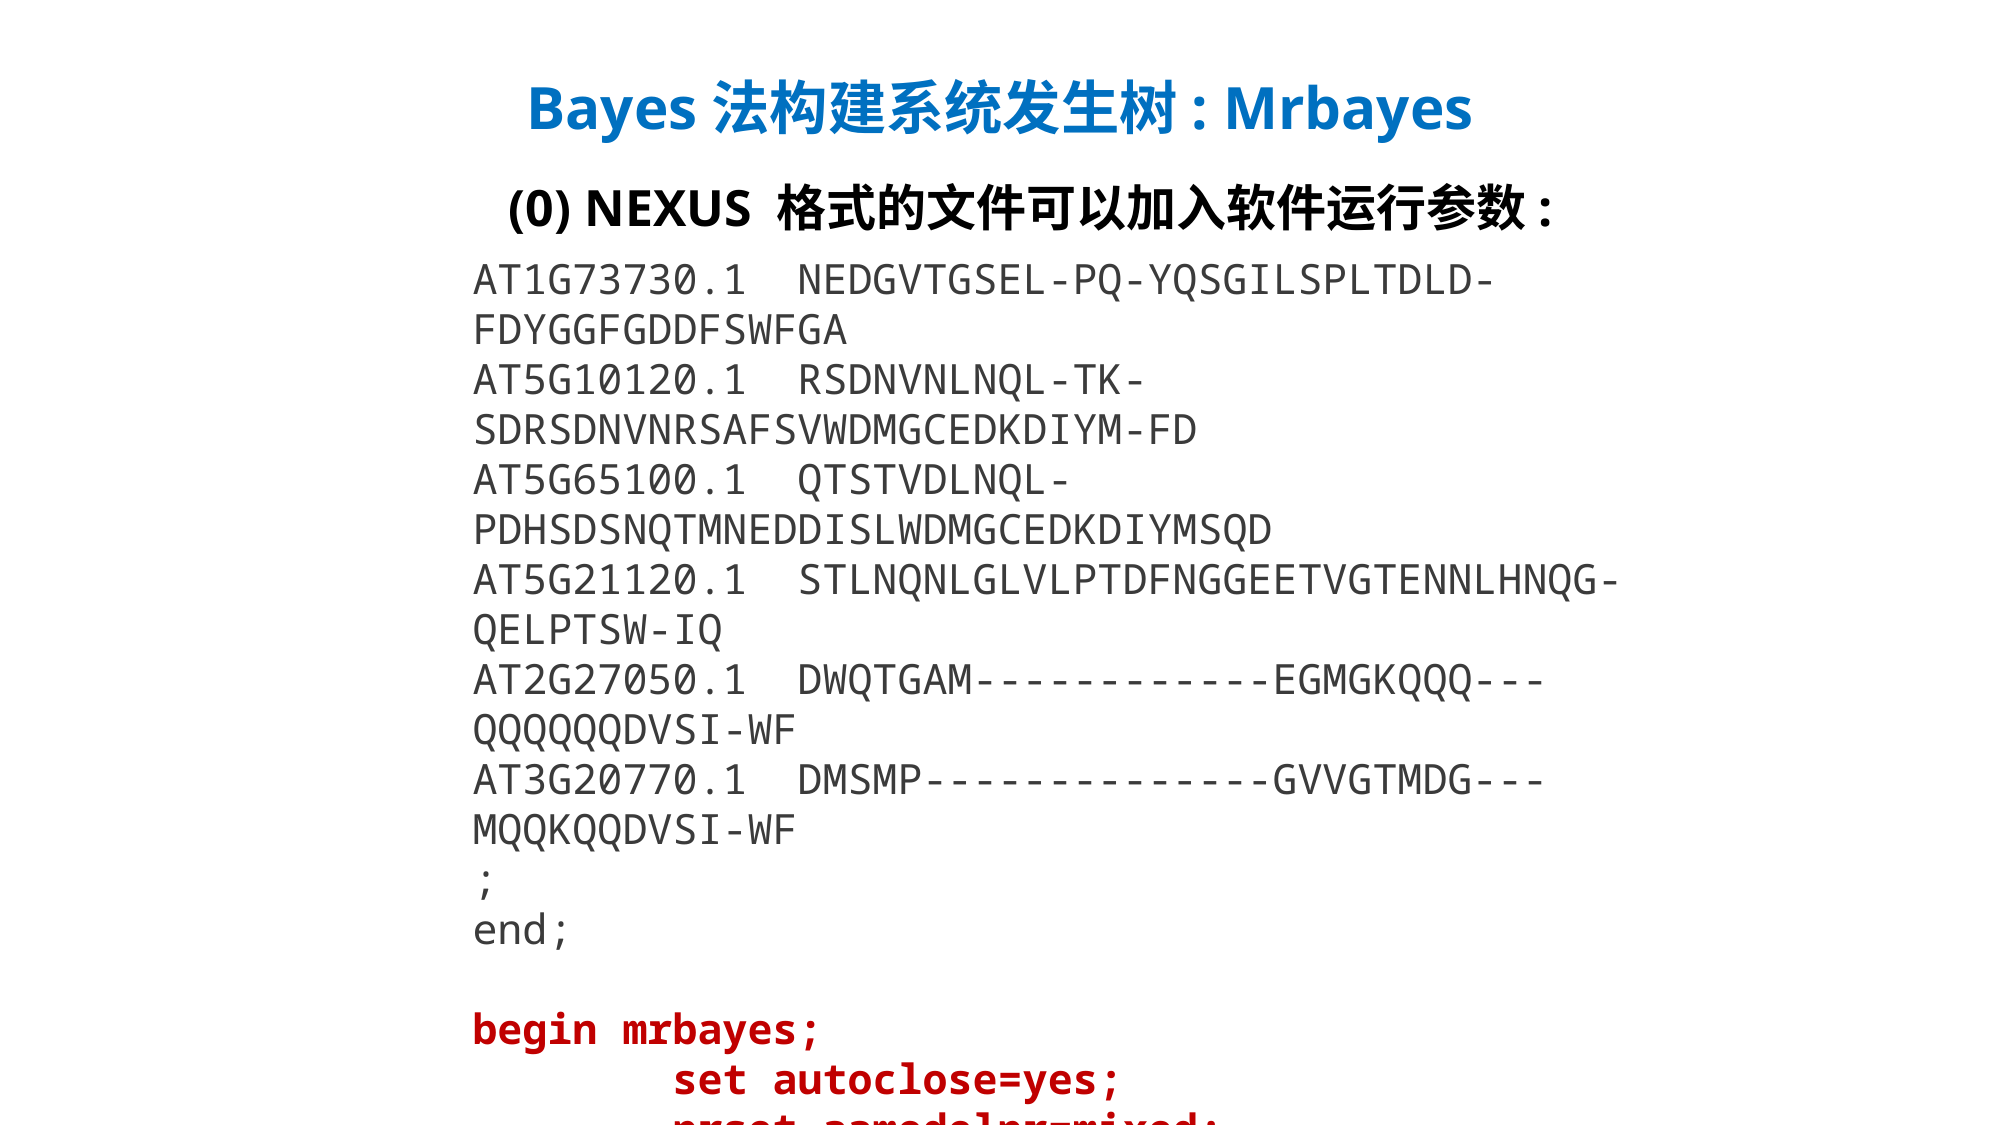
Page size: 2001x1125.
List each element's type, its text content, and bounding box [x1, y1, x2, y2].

text_box AT1G73730.1 NEDGVTGSEL-PQ-YQSGILSPLTDLD-FDYGGFGDDFSWFGA AT5G10120.1 RSDNVNLNQL-TK-SDRSDNVNRSAFSVWDMGCEDKDIYM-FD AT5G65100.1 QTSTVDLNQL-PDHSDSNQTMNEDDISLWDMGCEDKDIYMSQD AT5G21120.1 STLNQNLGLVLPTDFNGGEETVGTENNLHNQG-QELPTSW-IQ AT2G27050.1 DWQTGAM------------EGMGKQQQ---QQQQQQDVSI-WF AT3G20770.1 DMSMP--------------GVVGTMDG---MQQKQQDVSI-WF ; end; begin mrbayes; set autoclose=yes; prset aamodelpr=mixed; lset rates=invgamma; mcmc ngen=500 samplefreq=100 printfreq=100; sumt burnin=125; end; [457, 245, 1704, 1125]
text_box Bayes法构建系统发生树: Mrbayes [0, 63, 2000, 149]
text_box (0) NEXUS 格式的文件可以加入软件运行参数: [494, 169, 1568, 245]
